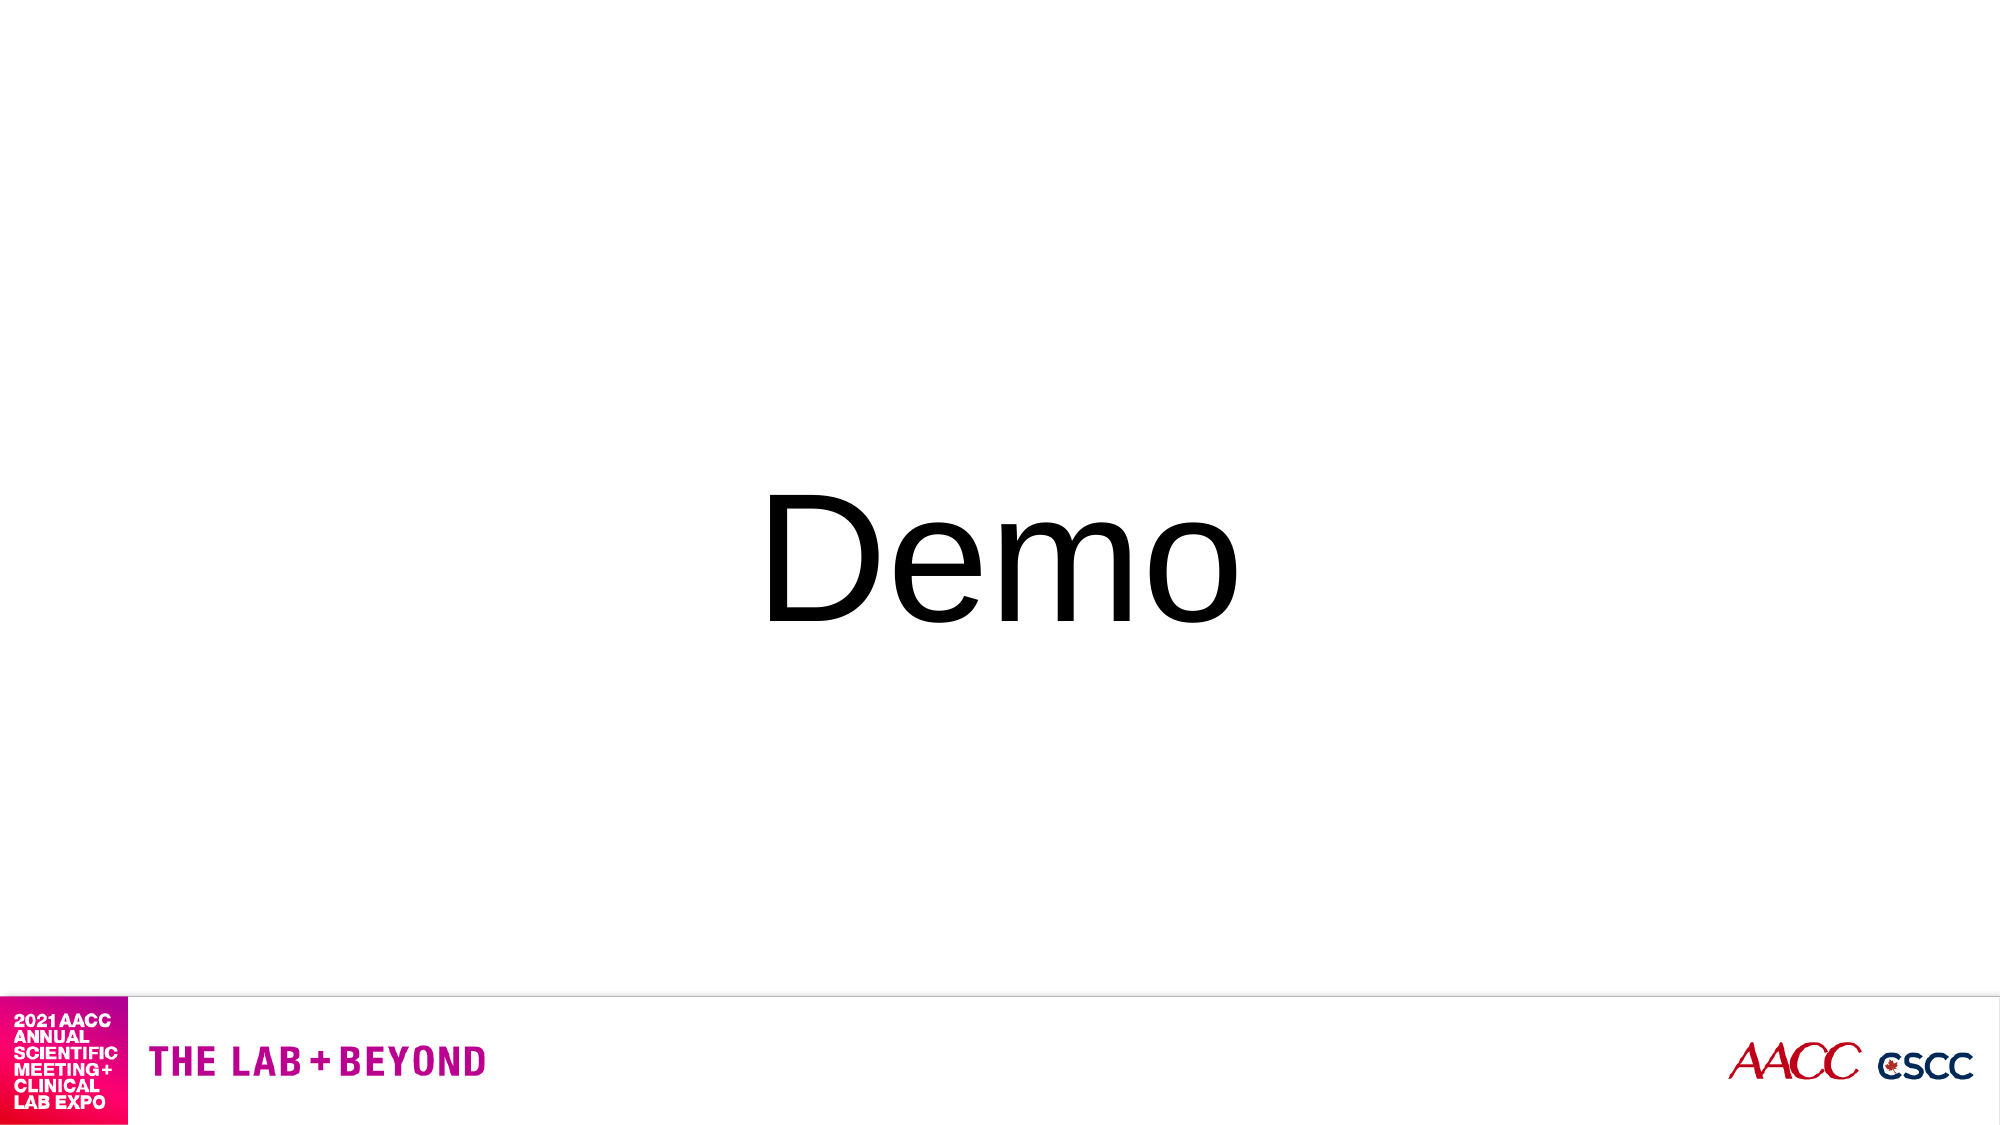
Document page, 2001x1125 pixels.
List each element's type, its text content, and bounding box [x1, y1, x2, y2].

title Demo [137, 453, 1863, 672]
picture [0, 991, 2000, 1125]
